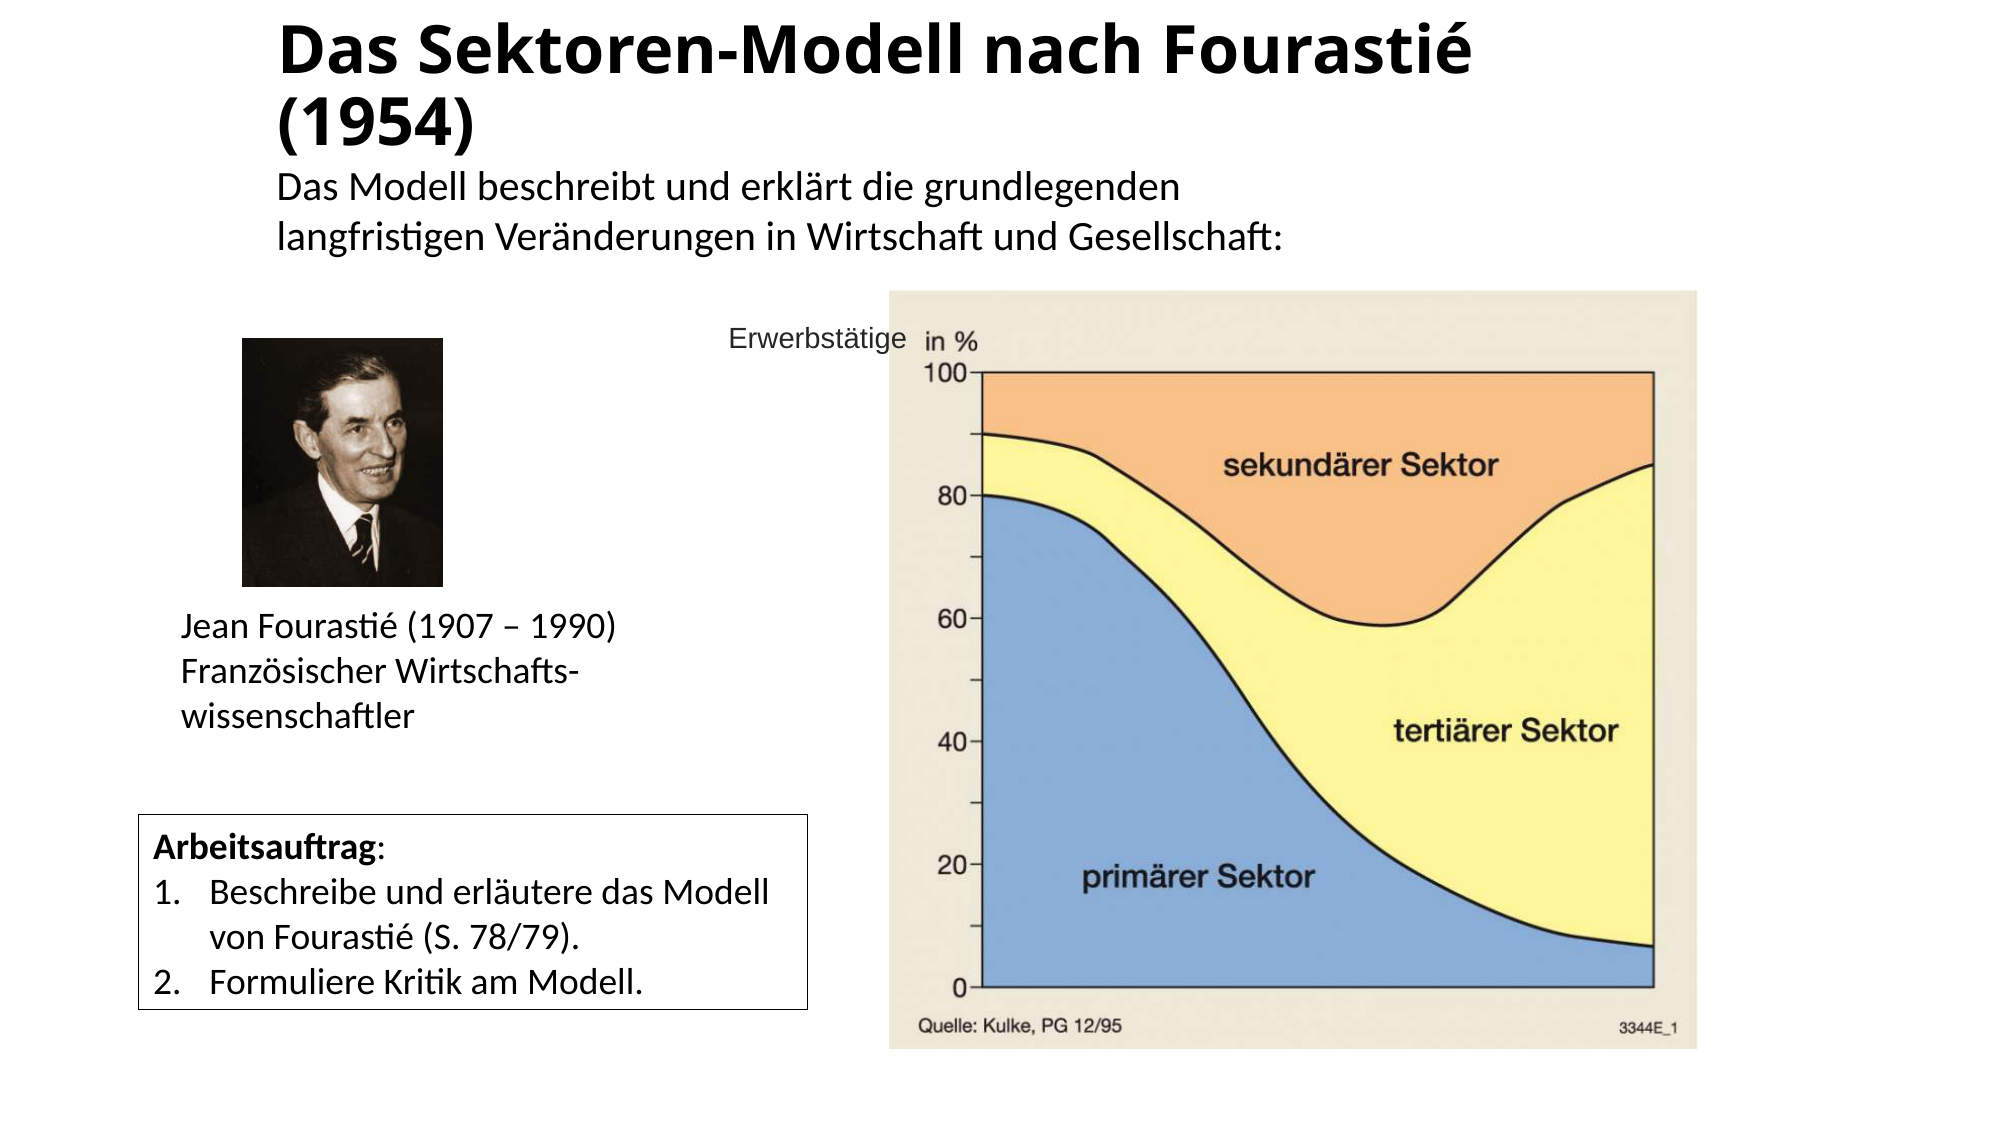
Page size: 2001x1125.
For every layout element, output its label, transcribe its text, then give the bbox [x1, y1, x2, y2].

title Das Sektoren-Modell nach Fourastié (1954) [262, 0, 1612, 182]
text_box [713, 290, 1698, 1049]
picture [242, 338, 443, 587]
text_box Jean Fourastié (1907 – 1990) Französischer Wirtschafts-wissenschaftler [166, 593, 635, 744]
text_box Arbeitsauftrag: Beschreibe und erläutere das Modell von Fourastié (S. 78/79). Formuliere Kritik am Modell. [138, 814, 713, 1010]
text_box Das Modell beschreibt und erklärt die grundlegenden langfristigen Veränderungen in Wirtschaft und Gesellschaft: [261, 151, 1374, 266]
